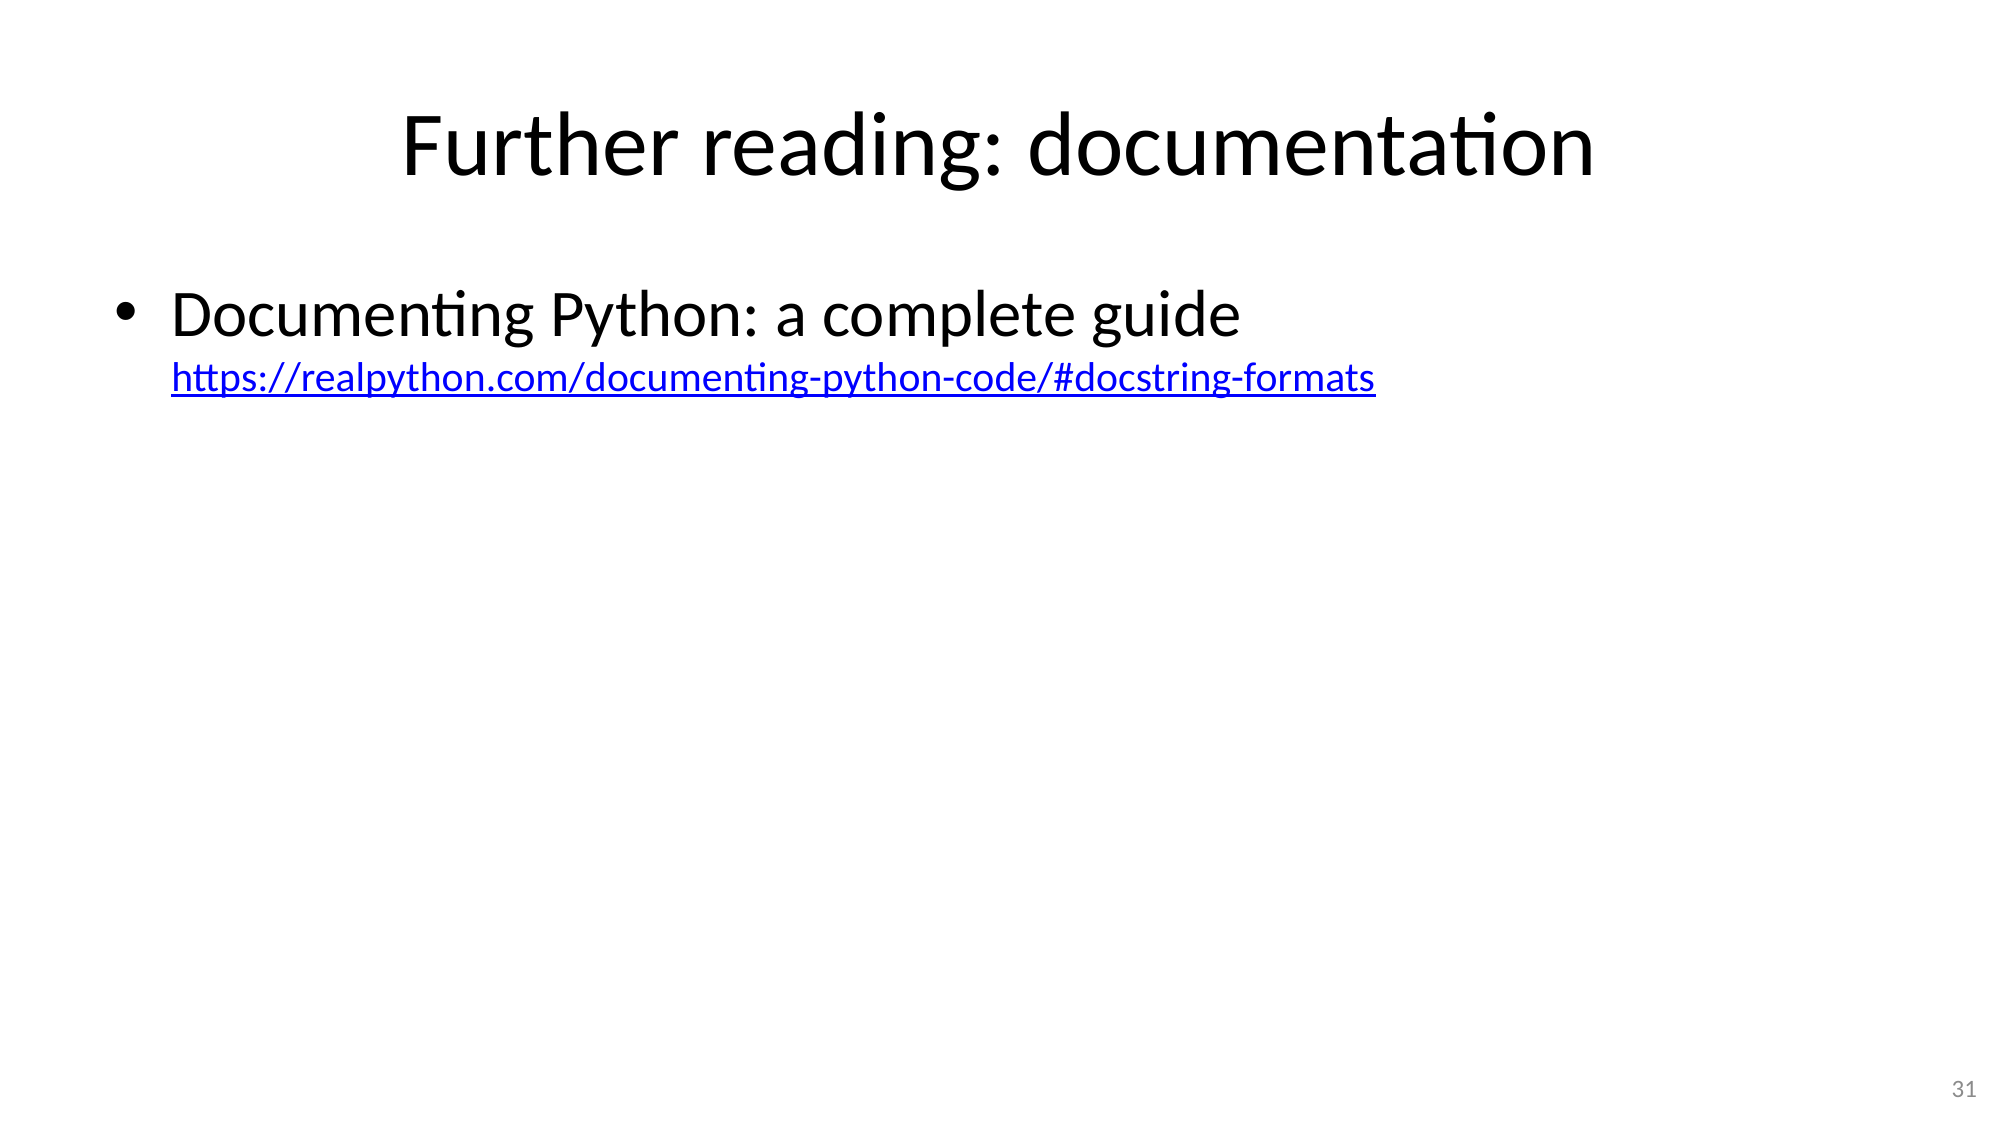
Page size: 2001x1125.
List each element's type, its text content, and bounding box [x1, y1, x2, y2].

list Documenting Python: a complete guide https://realpython.com/documenting-python-code/#docstring-formats [99, 262, 1900, 1005]
title Further reading: documentation [99, 45, 1900, 233]
slide_number 31 [1525, 1057, 1993, 1118]
